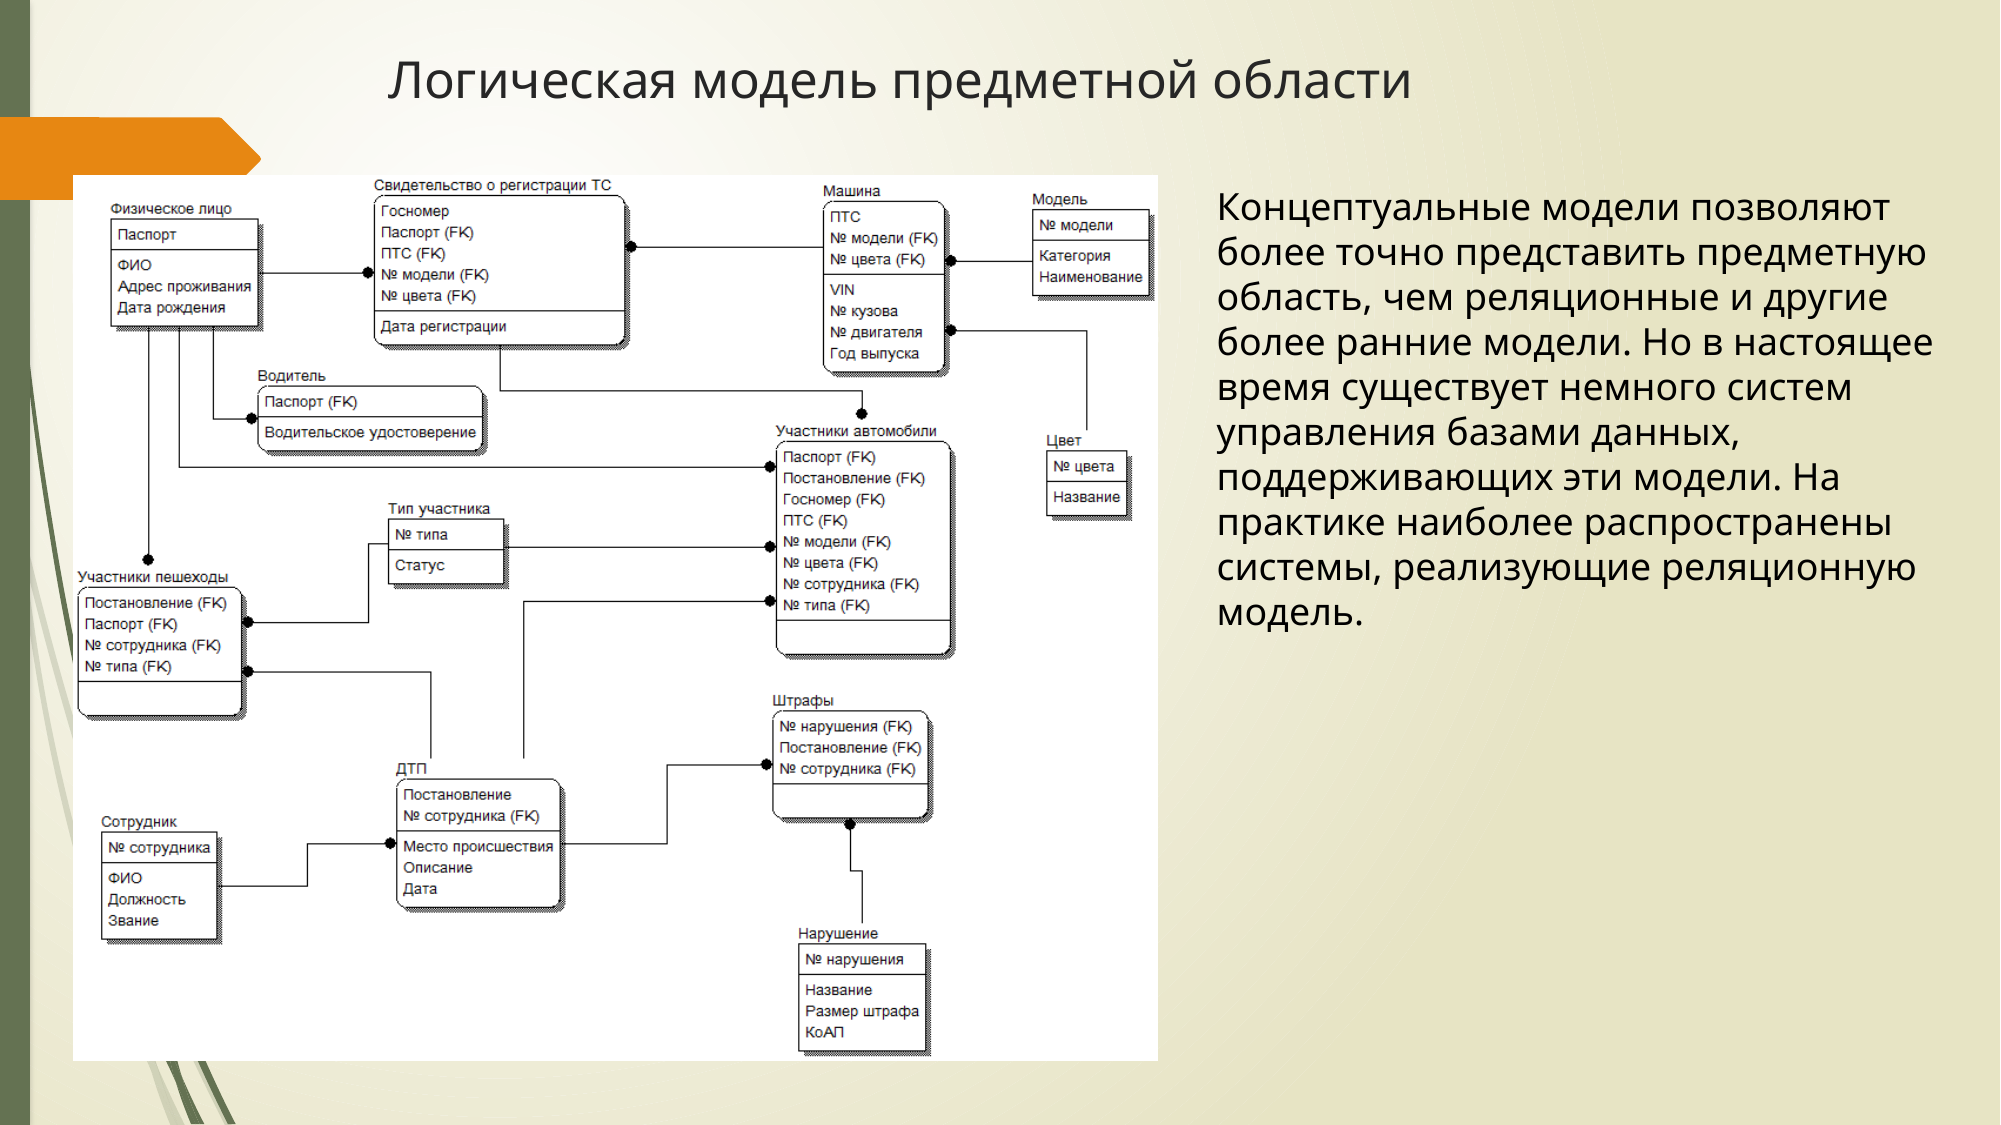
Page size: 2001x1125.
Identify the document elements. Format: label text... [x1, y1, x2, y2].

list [73, 175, 1159, 1062]
title Логическая модель предметной области [373, 40, 1800, 118]
text_box Концептуальные модели позволяют более точно представить предметную область, чем реляционные и другие более ранние модели. Но в настоящее время существует немного систем управления базами данных, поддерживающих эти модели. На практике наиболее распространены системы, реализующие реляционную модель. [1201, 175, 1984, 641]
